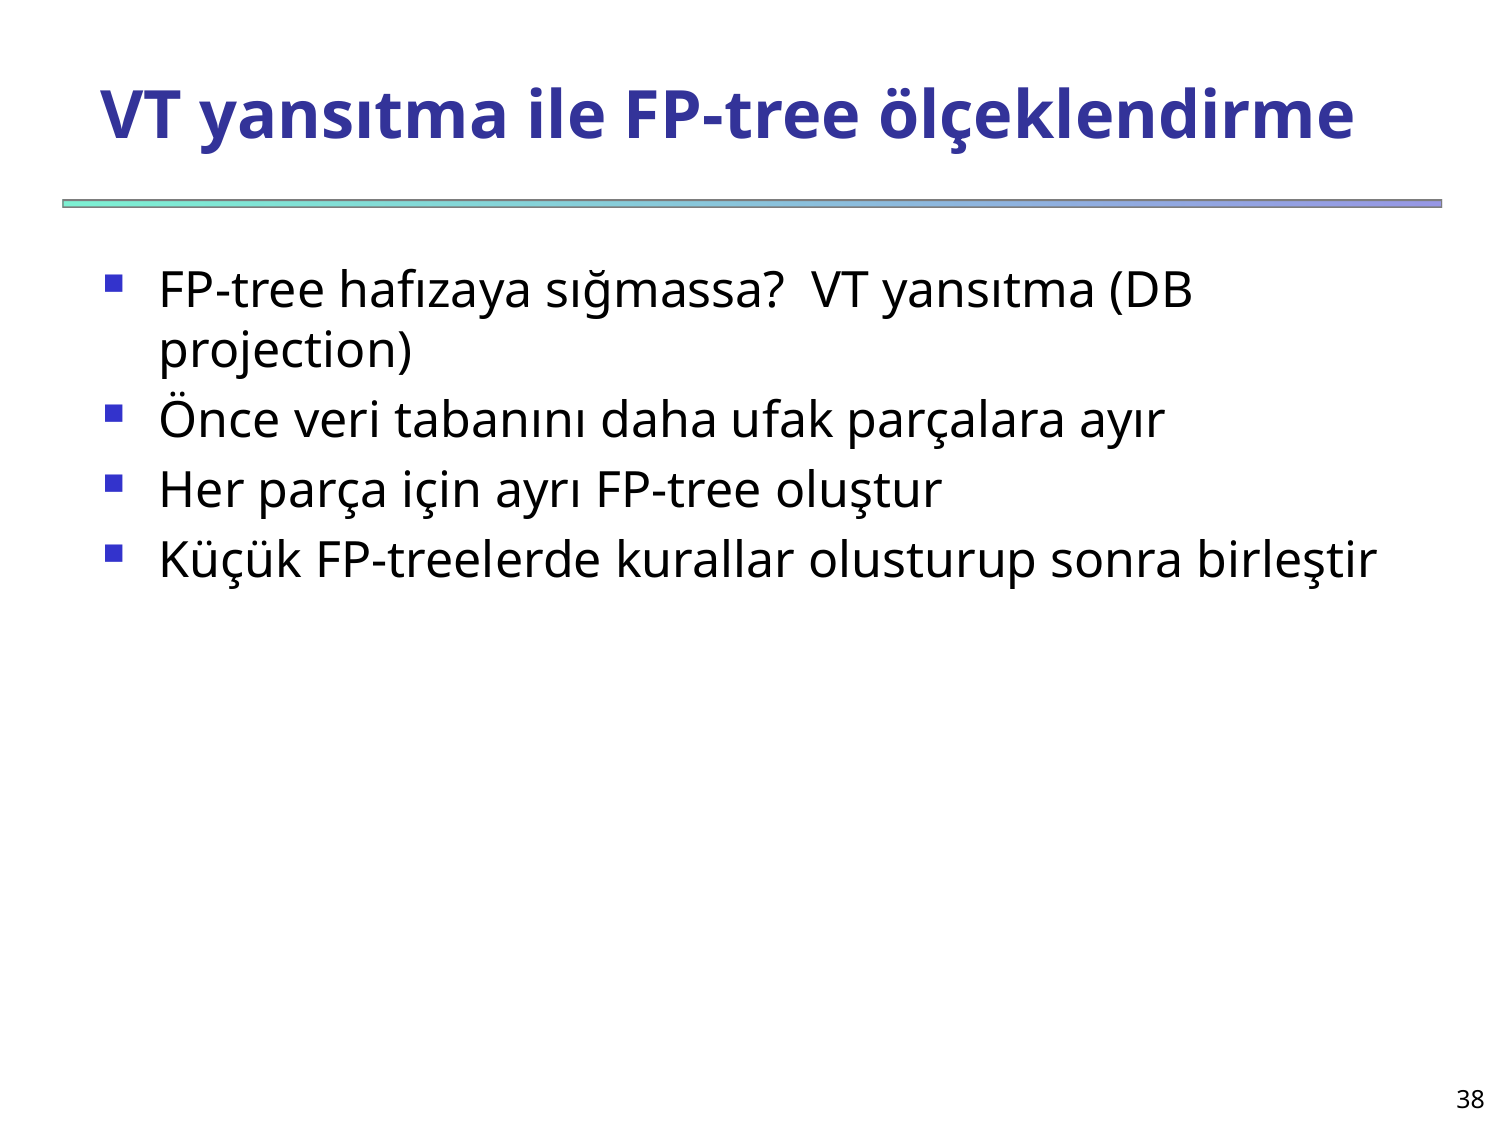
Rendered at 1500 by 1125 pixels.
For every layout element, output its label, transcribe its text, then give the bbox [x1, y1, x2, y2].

slide_number 38 [1187, 1062, 1500, 1125]
list FP-tree hafızaya sığmassa? VT yansıtma (DB projection) Önce veri tabanını daha ufak parçalara ayır Her parça için ayrı FP-tree oluştur Küçük FP-treelerde kurallar olusturup sonra birleştir [87, 249, 1451, 1063]
title VT yansıtma ile FP-tree ölçeklendirme [62, 62, 1395, 162]
